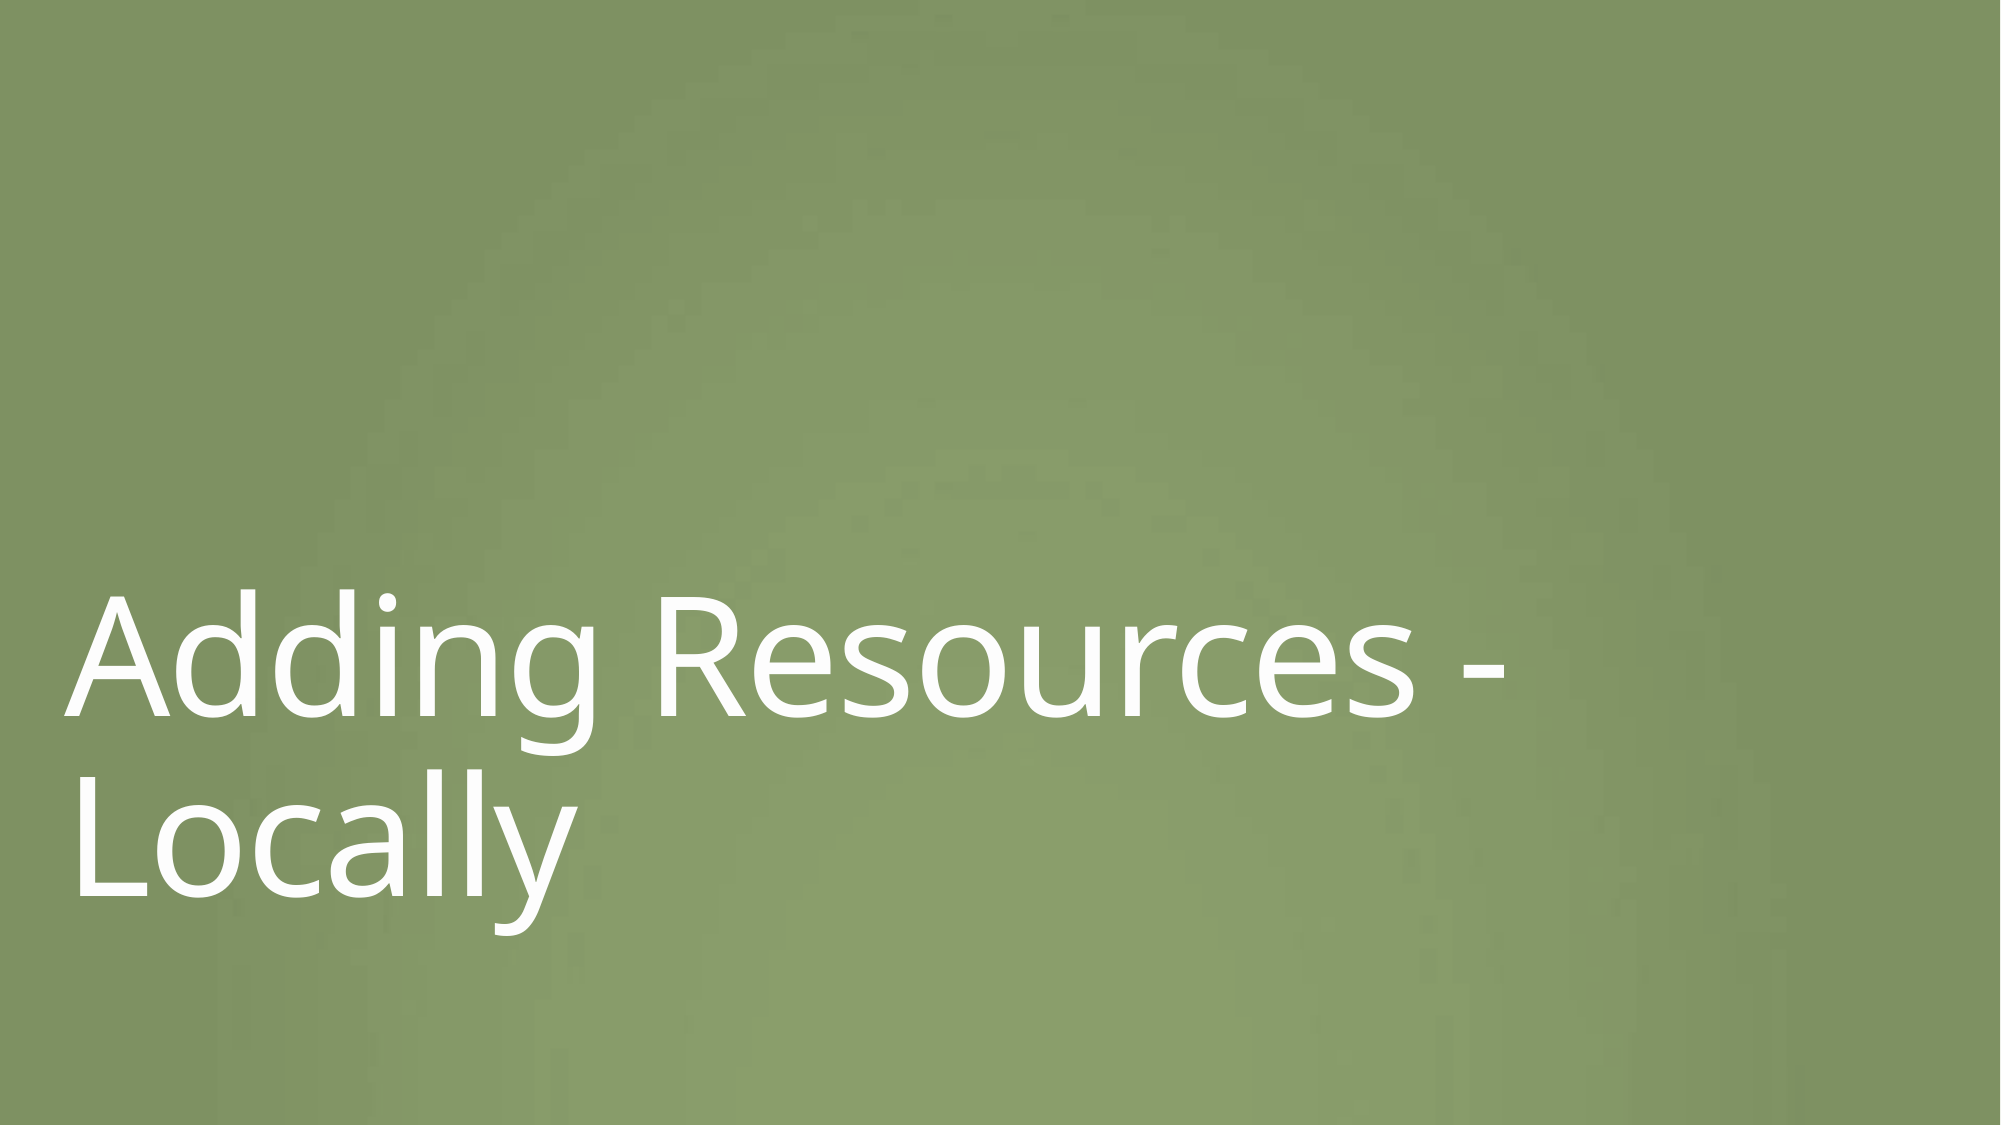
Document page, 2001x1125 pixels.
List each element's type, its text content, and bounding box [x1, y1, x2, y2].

text_box Adding Resources - Locally [44, 562, 1956, 858]
